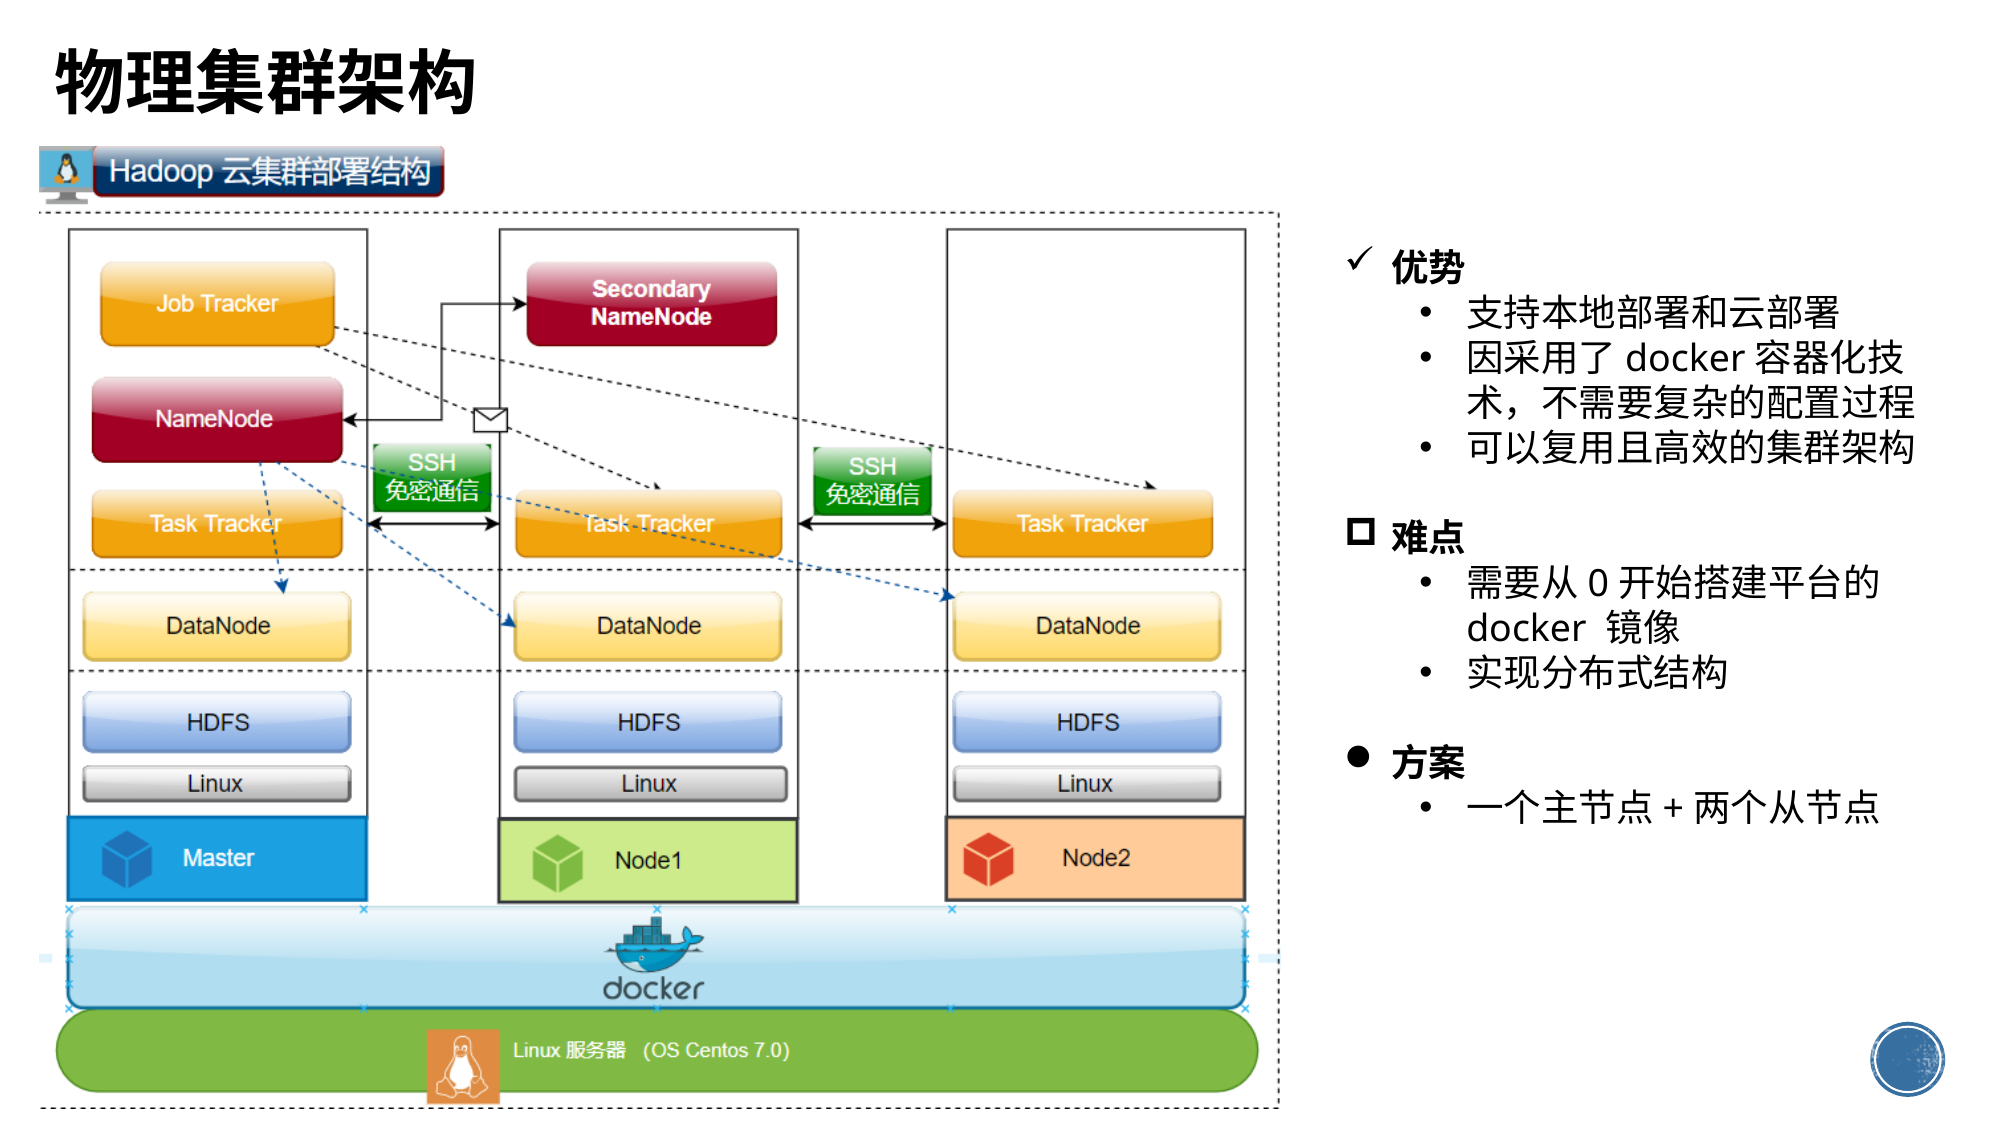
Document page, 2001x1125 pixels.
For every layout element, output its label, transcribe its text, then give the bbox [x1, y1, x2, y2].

title 物理集群架构 [39, 39, 2000, 132]
text_box 优势 支持本地部署和云部署 因采用了docker容器化技术，不需要复杂的配置过程 可以复用且高效的集群架构 难点 需要从0开始搭建平台的docker 镜像 实现分布式结构 方案 一个主节点+两个从节点 [1329, 236, 1947, 881]
picture [39, 146, 1281, 1109]
